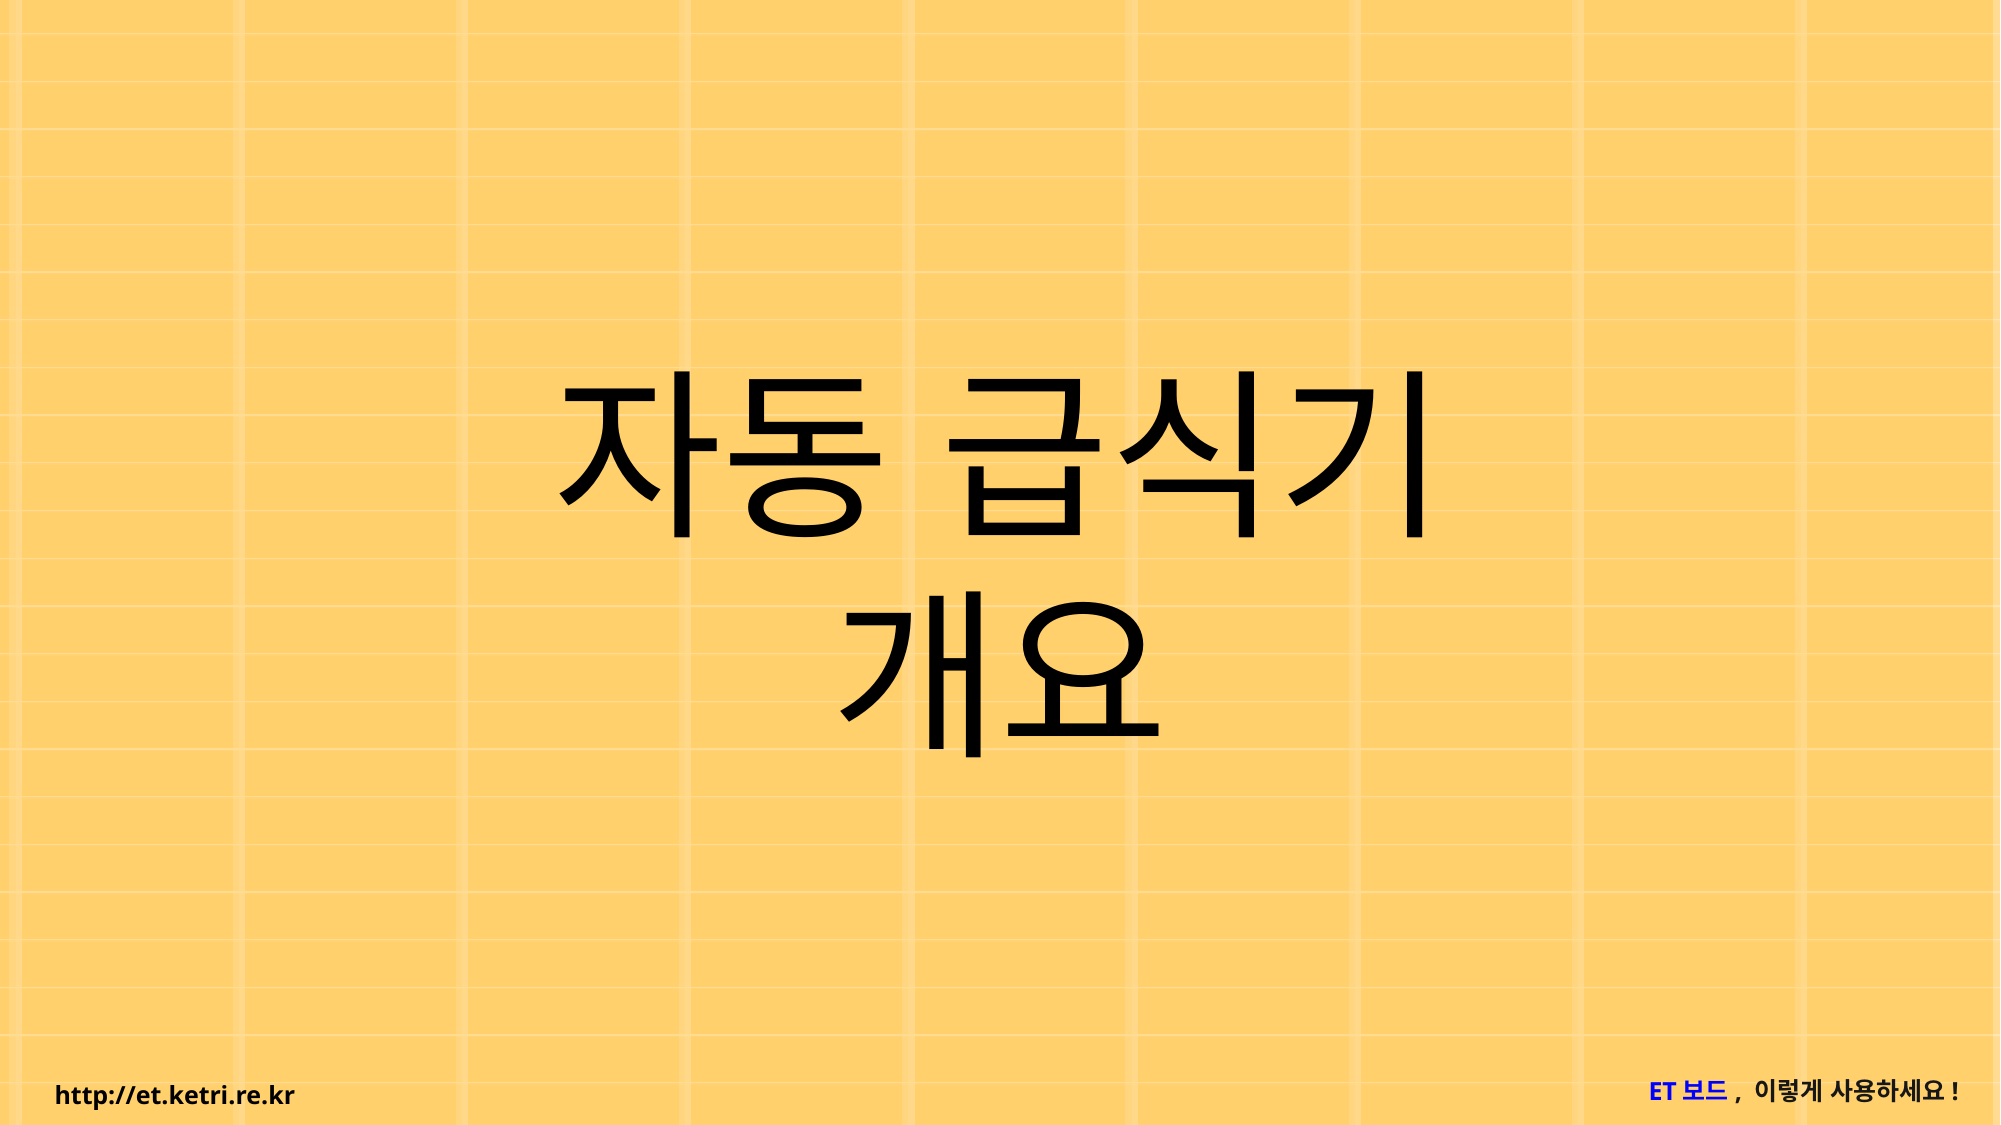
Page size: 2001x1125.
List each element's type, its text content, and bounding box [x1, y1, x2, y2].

picture [0, 0, 2000, 1125]
text_box 자동 급식기 개요 [370, 332, 1630, 788]
